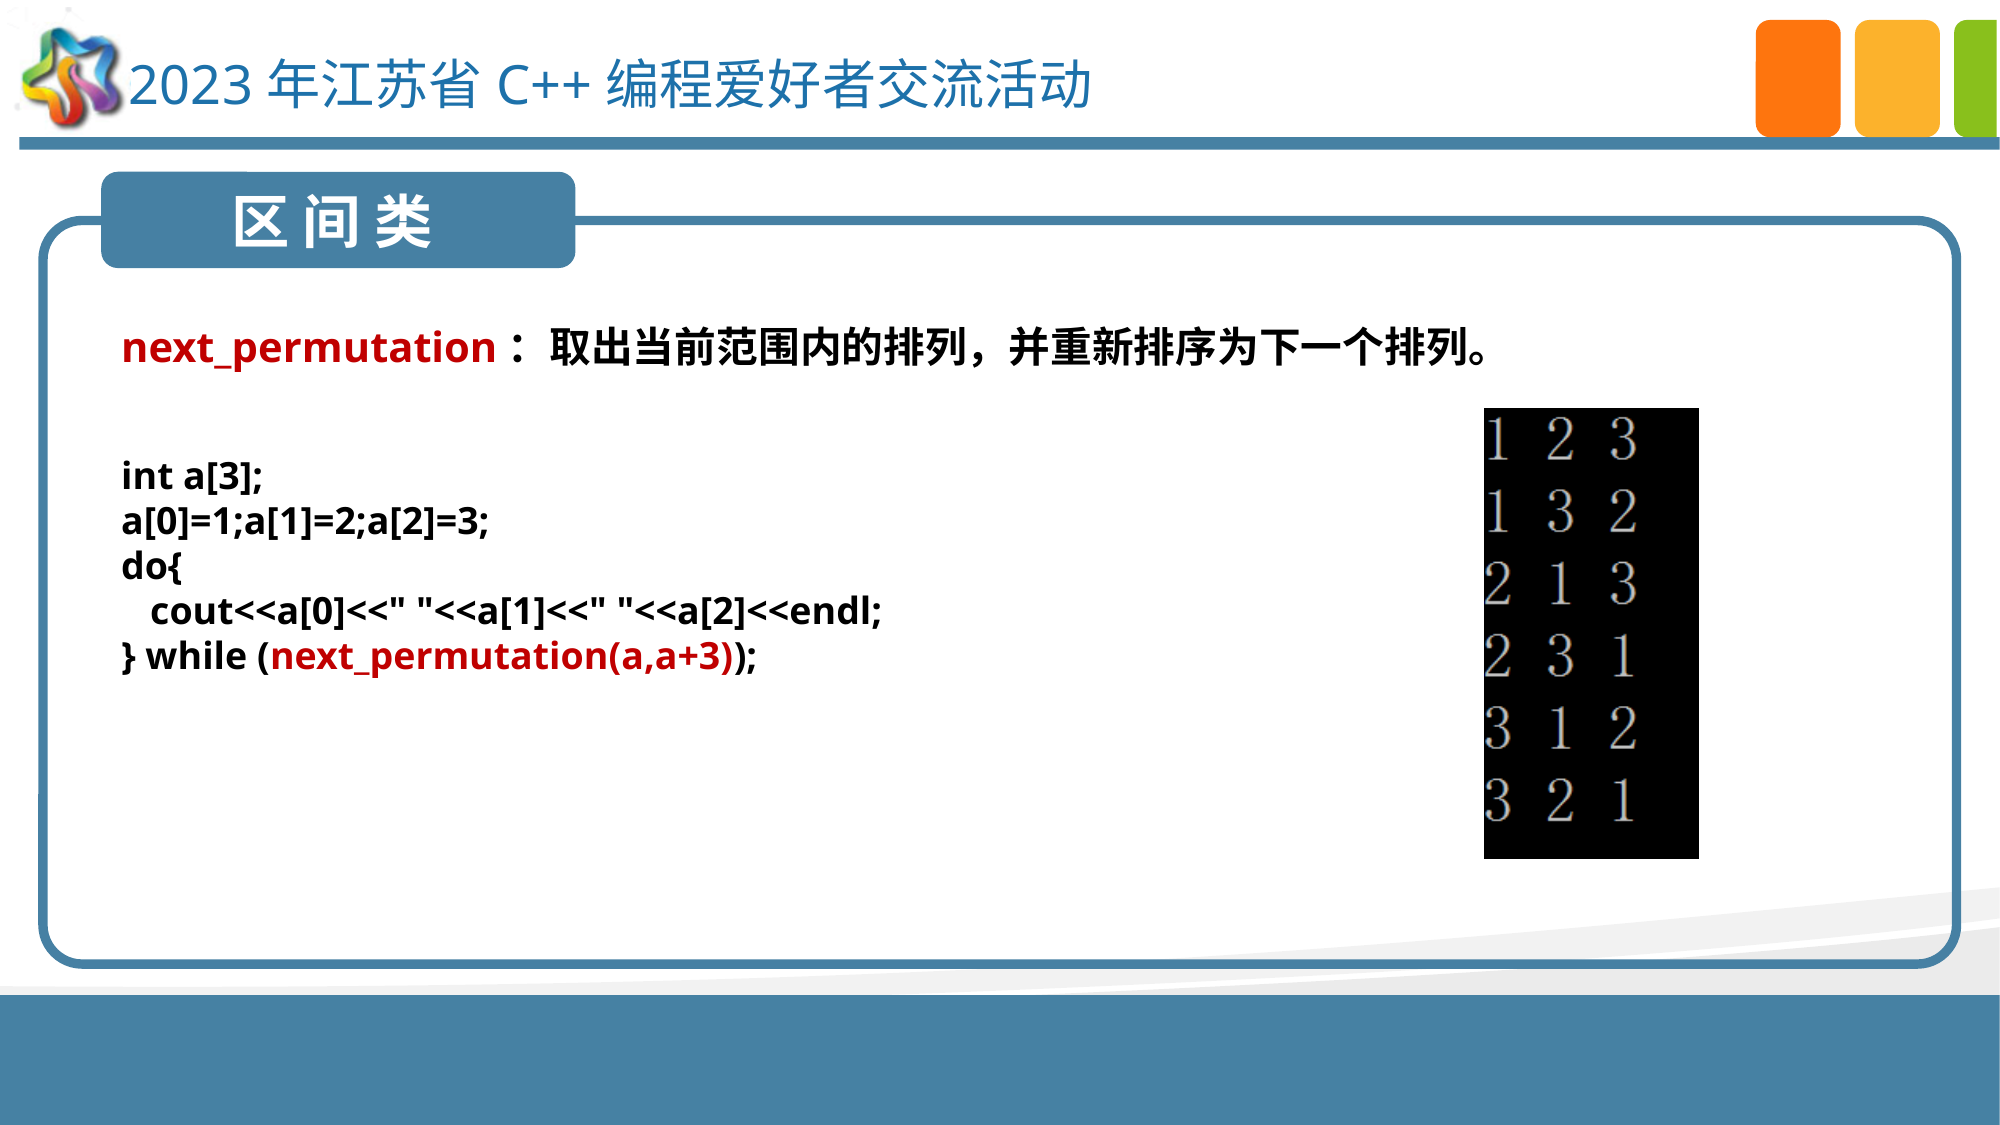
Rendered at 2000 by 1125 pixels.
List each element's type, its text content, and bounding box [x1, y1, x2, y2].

text_box 区 间 类 [101, 171, 576, 269]
picture [1483, 408, 1699, 859]
text_box int a[3]; a[0]=1;a[1]=2;a[2]=3; do{ cout<<a[0]<<" "<<a[1]<<" "<<a[2]<<endl; } while (next_permutation(a,a+3)); [106, 444, 1244, 684]
picture [7, 7, 131, 138]
text_box next_permutation：取出当前范围内的排列，并重新排序为下一个排列。 [106, 312, 1883, 378]
